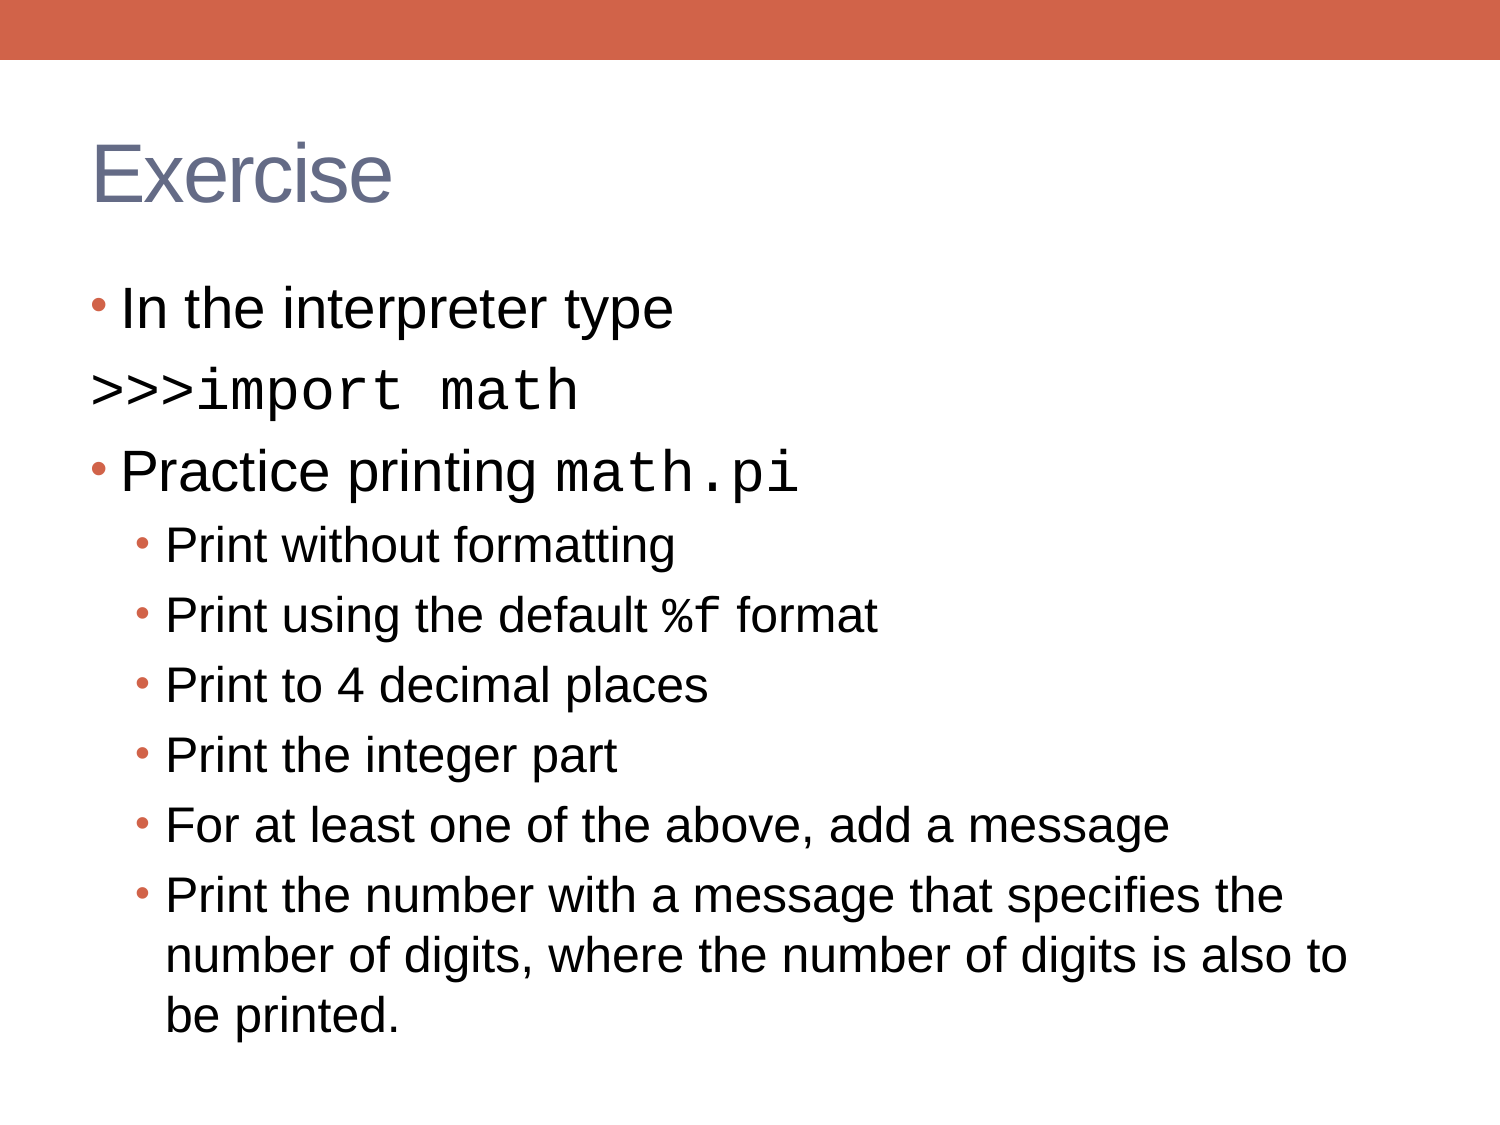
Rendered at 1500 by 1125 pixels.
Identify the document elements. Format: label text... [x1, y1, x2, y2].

title Exercise [75, 87, 1425, 250]
list In the interpreter type >>>import math Practice printing math.pi Print without formatting Print using the default %f format Print to 4 decimal places Print the integer part For at least one of the above, add a message Print the number with a message that specifies the number of digits, where the number of digits is also to be printed. [75, 262, 1425, 1063]
